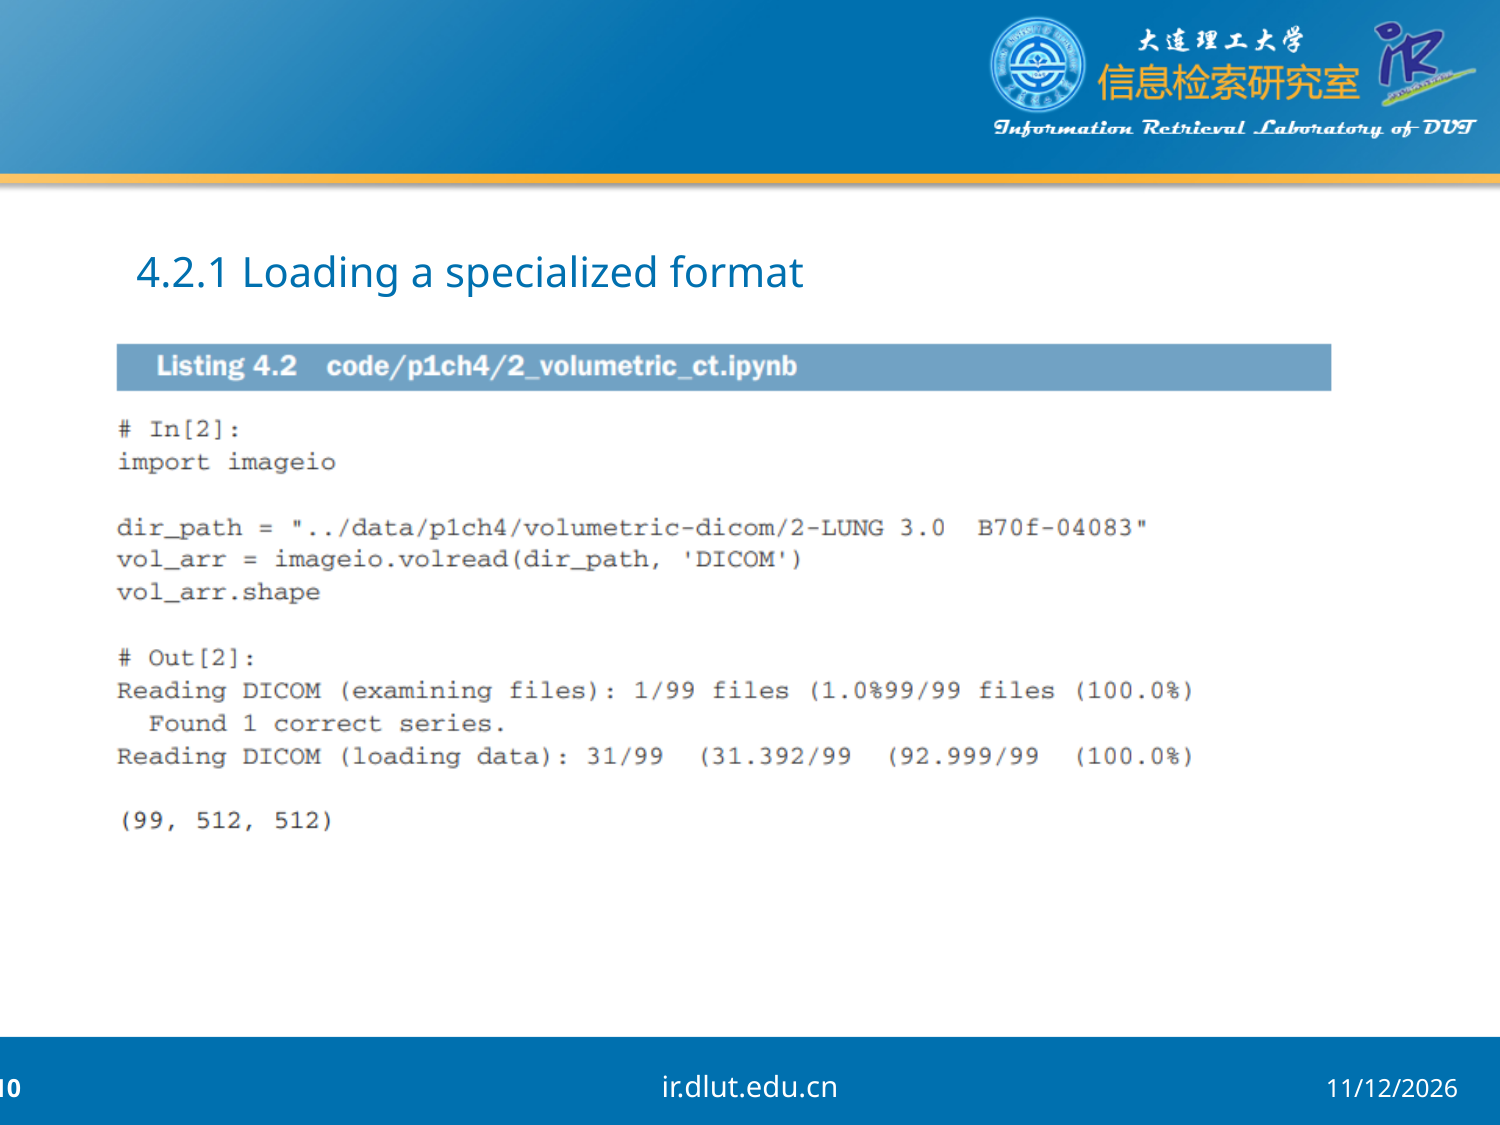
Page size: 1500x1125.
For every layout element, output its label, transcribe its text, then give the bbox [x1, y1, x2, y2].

text_box 4.2.1 Loading a specialized format [121, 238, 1379, 326]
picture [0, 0, 1500, 1125]
